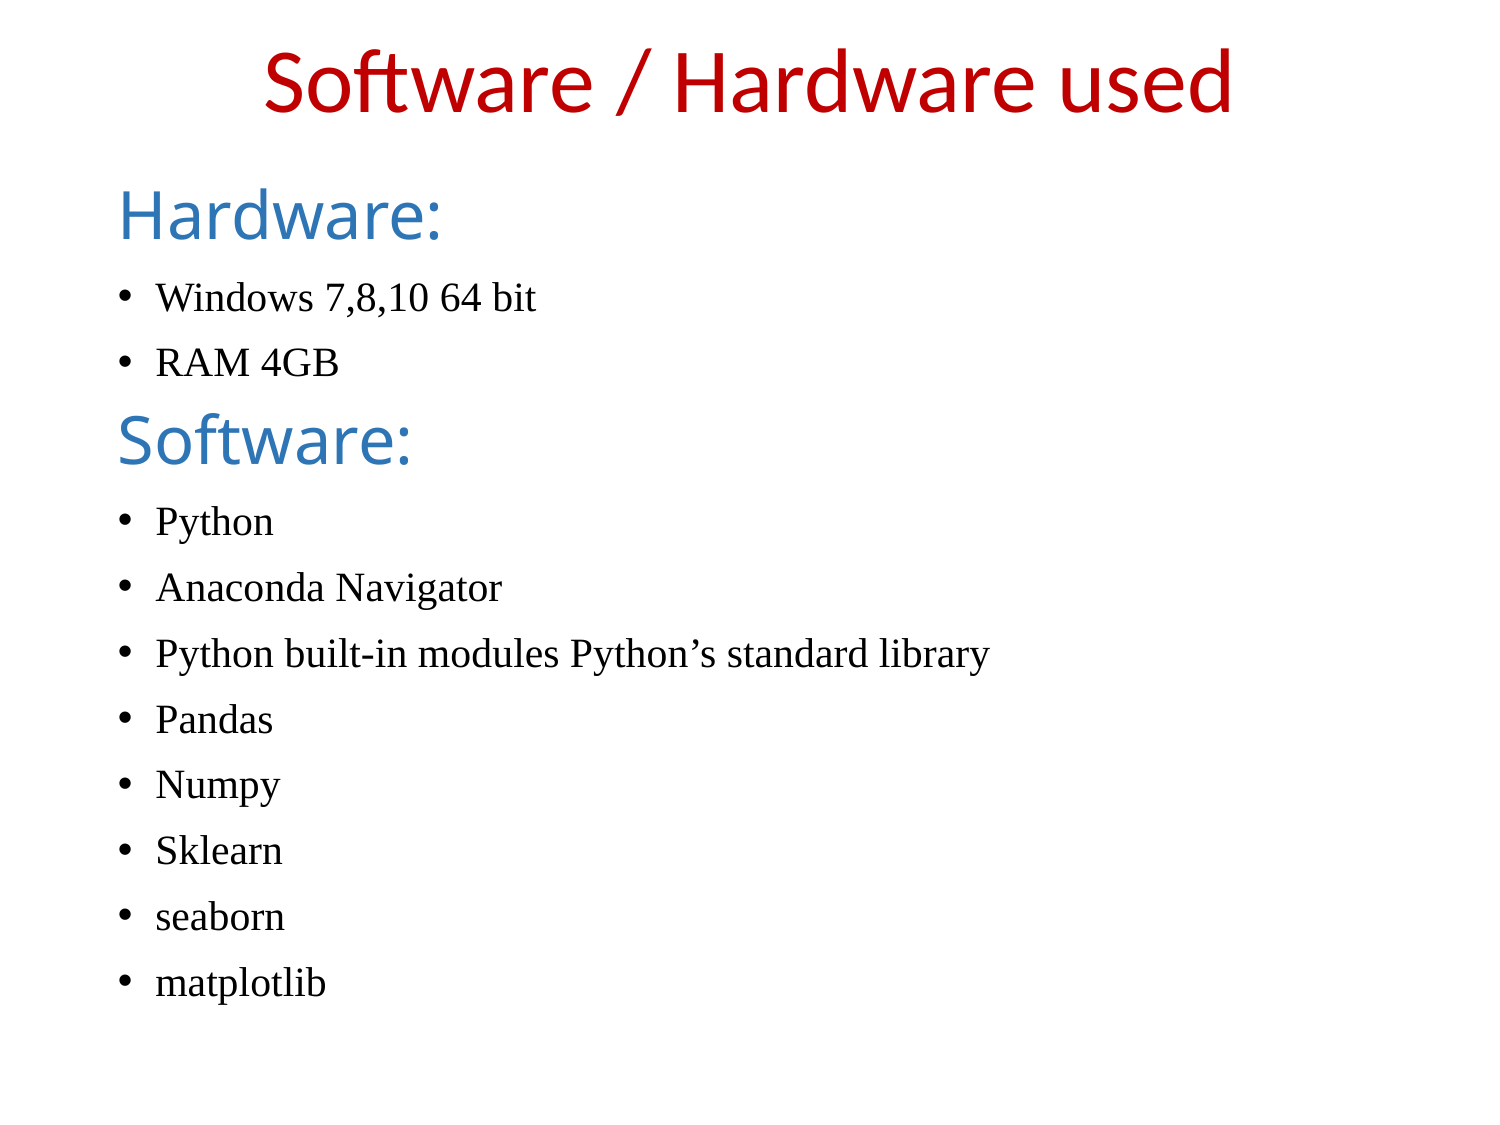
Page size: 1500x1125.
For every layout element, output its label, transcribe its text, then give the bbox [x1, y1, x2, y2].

text_box Hardware: Windows 7,8,10 64 bit RAM 4GB Software: Python Anaconda Navigator Python built-in modules Python’s standard library Pandas Numpy Sklearn seaborn matplotlib [103, 174, 1397, 1102]
text_box Software / Hardware used [103, 18, 1397, 148]
